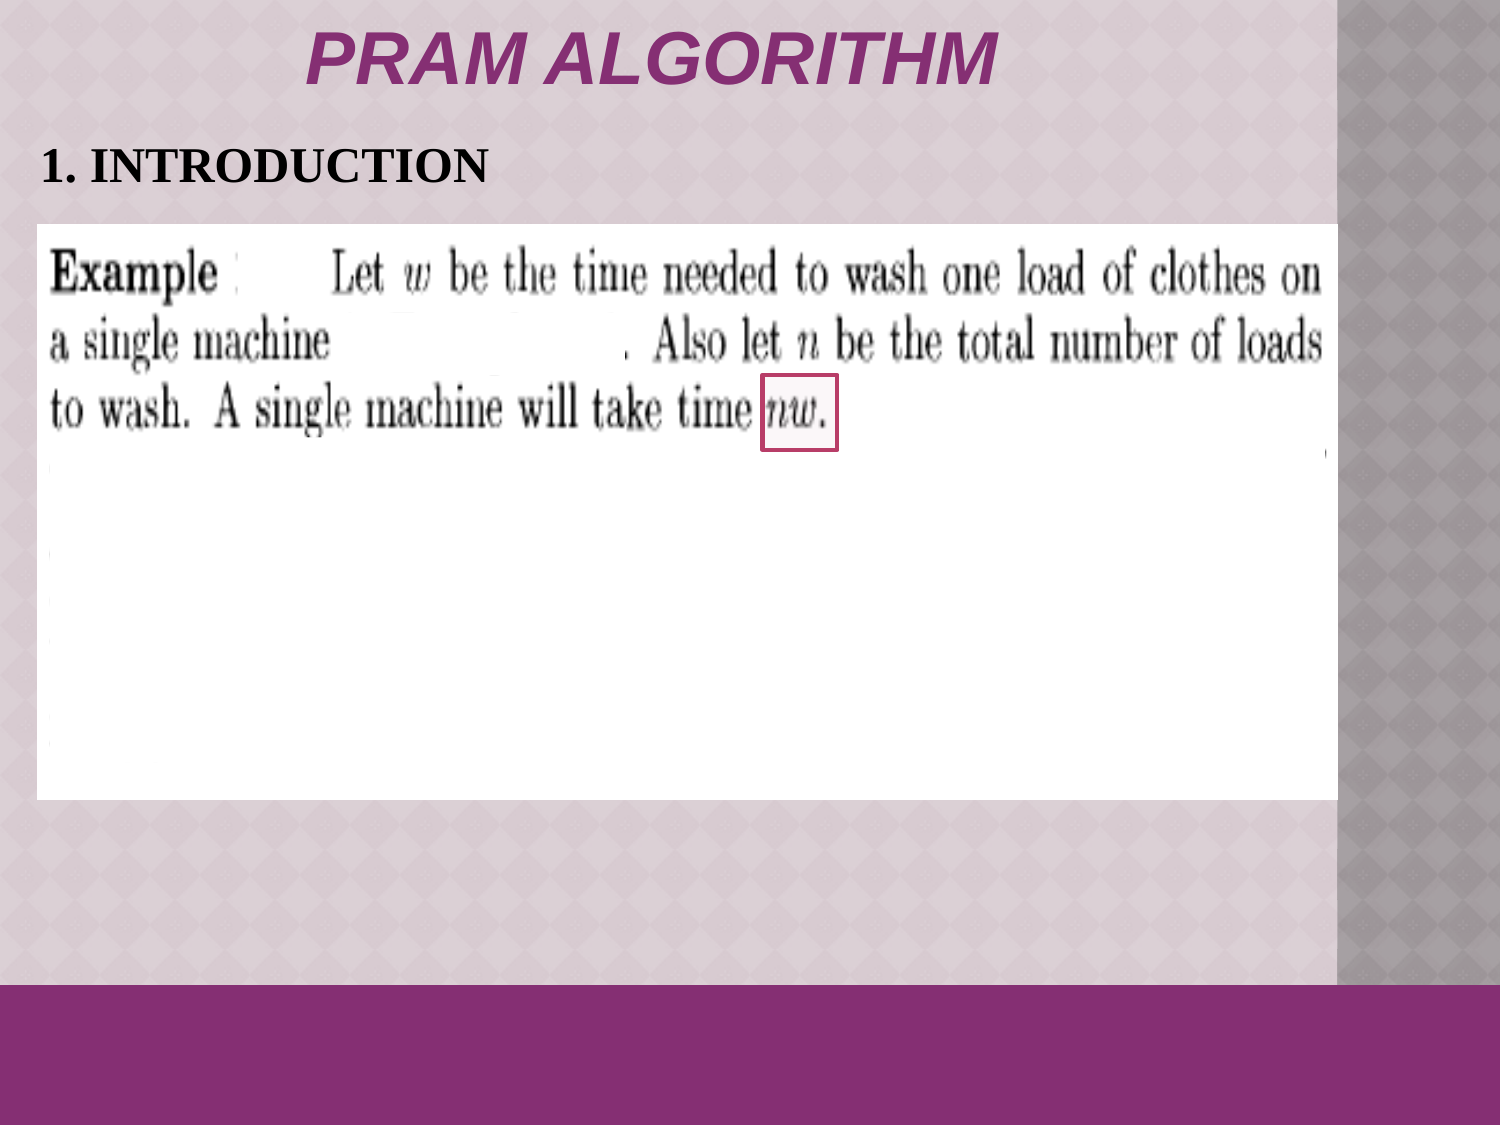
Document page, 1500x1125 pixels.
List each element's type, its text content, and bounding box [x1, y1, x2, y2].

text_box 1. INTRODUCTION [24, 124, 1325, 320]
text_box PRAM ALGORITHM [0, 0, 1325, 100]
picture [37, 224, 1338, 801]
text_box [0, 985, 1500, 1125]
